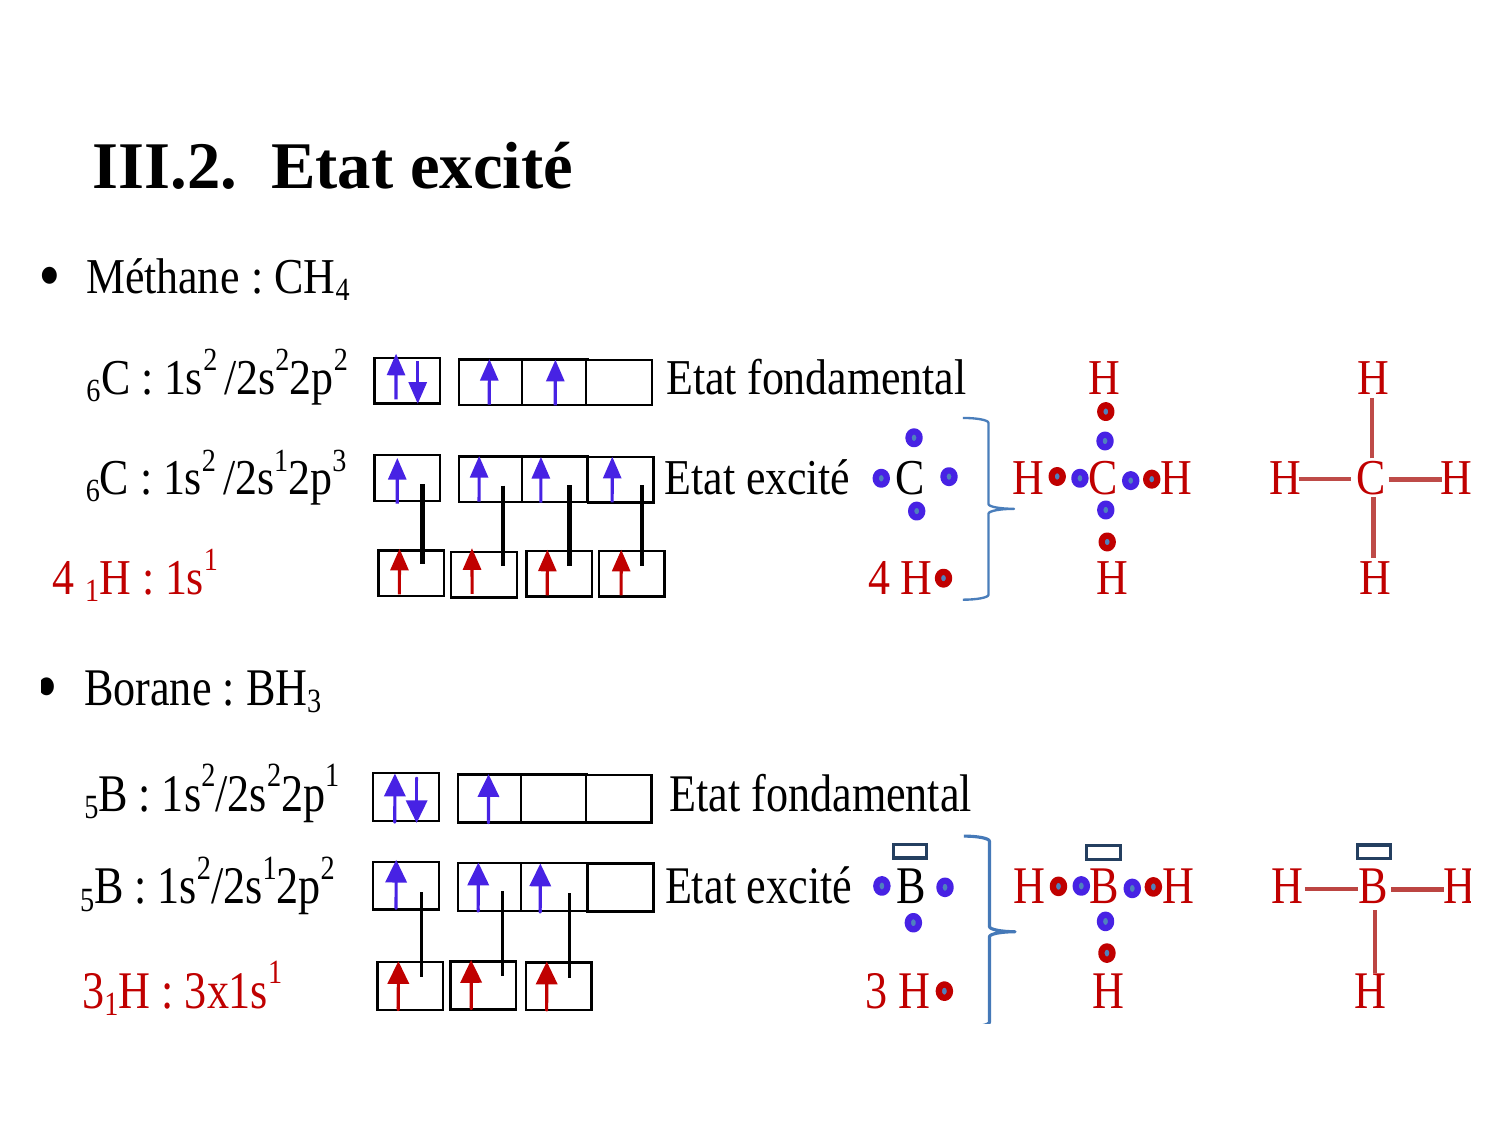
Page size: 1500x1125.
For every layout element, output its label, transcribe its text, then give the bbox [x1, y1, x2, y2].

text_box 2. Etat excité [78, 74, 597, 210]
picture [40, 243, 1483, 610]
picture [41, 656, 1471, 1024]
